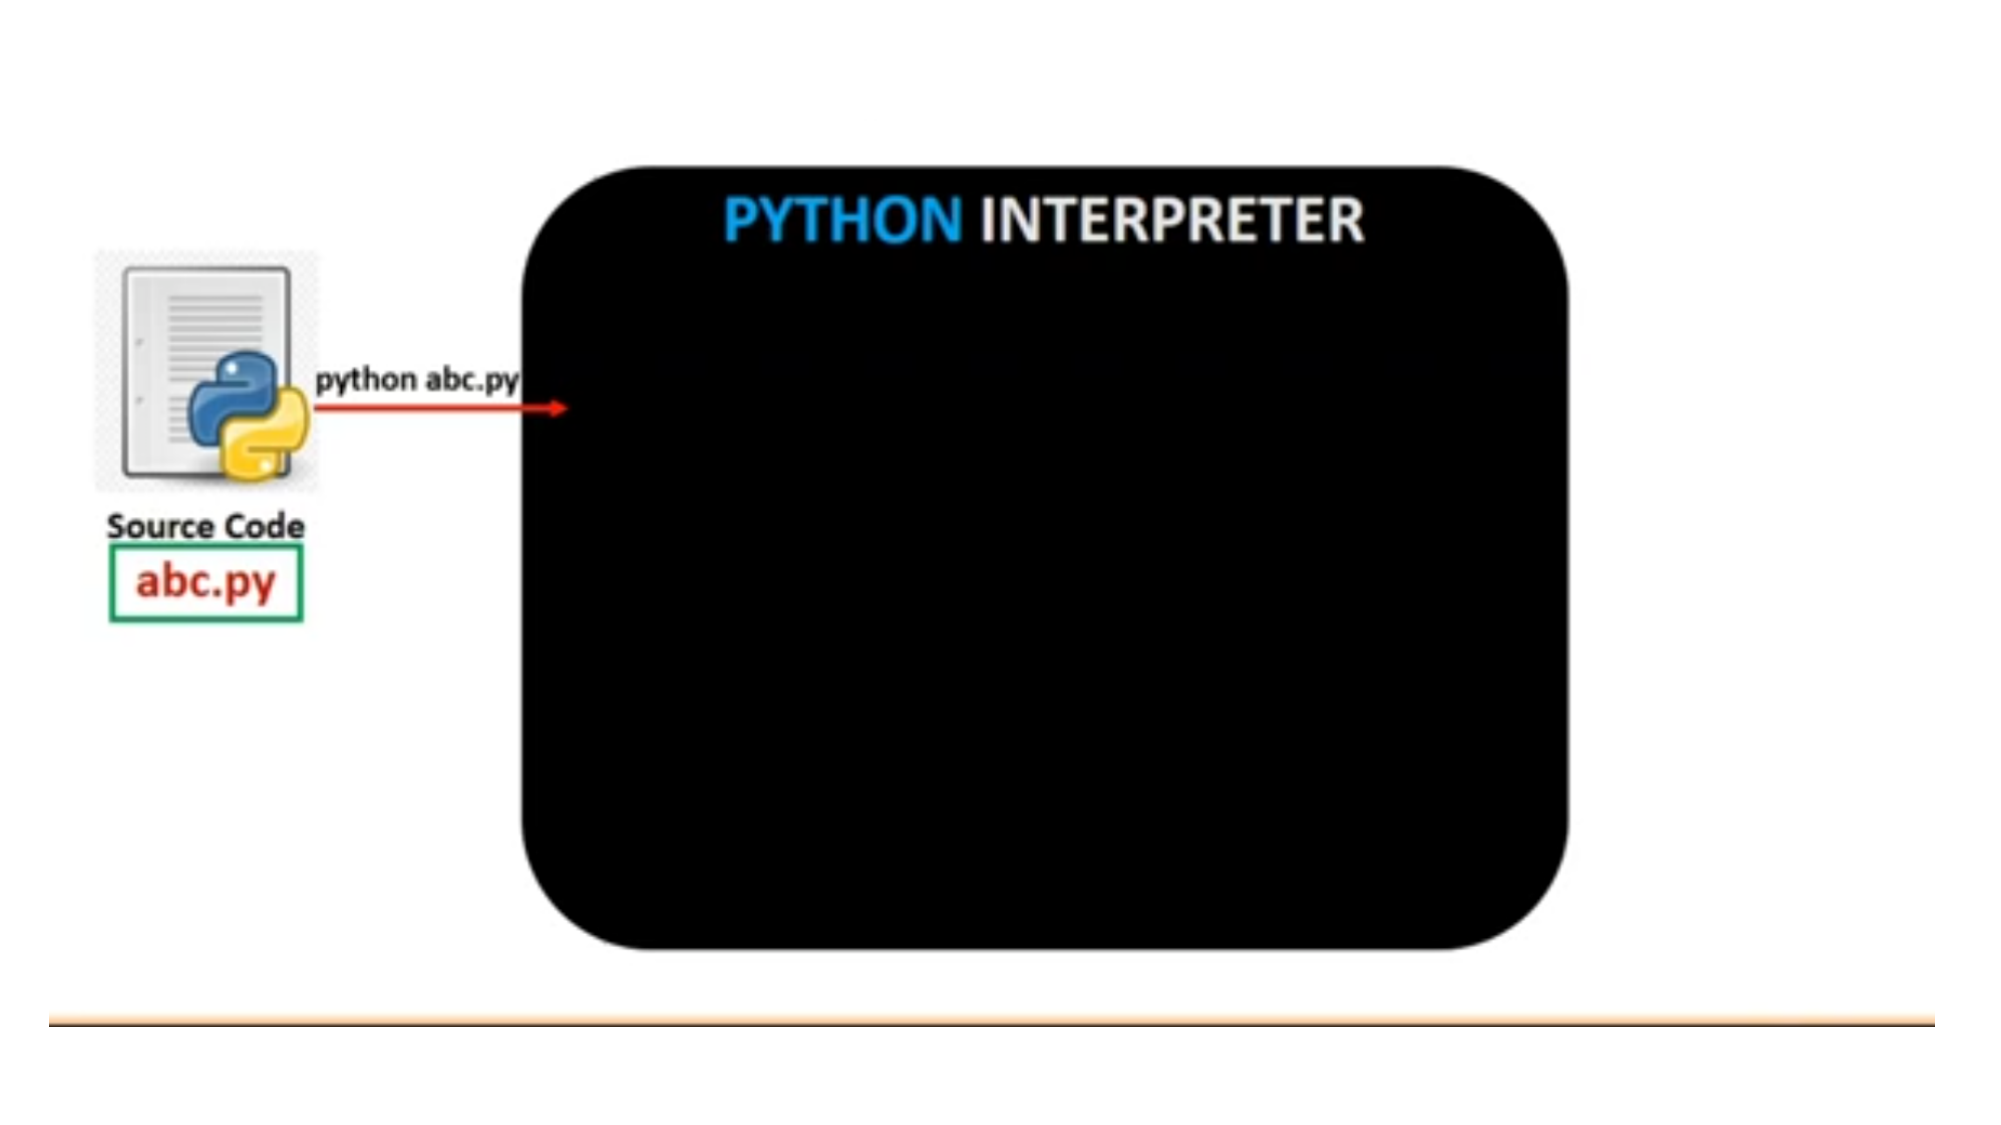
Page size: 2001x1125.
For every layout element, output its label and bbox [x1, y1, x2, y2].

list [49, 119, 1935, 1027]
